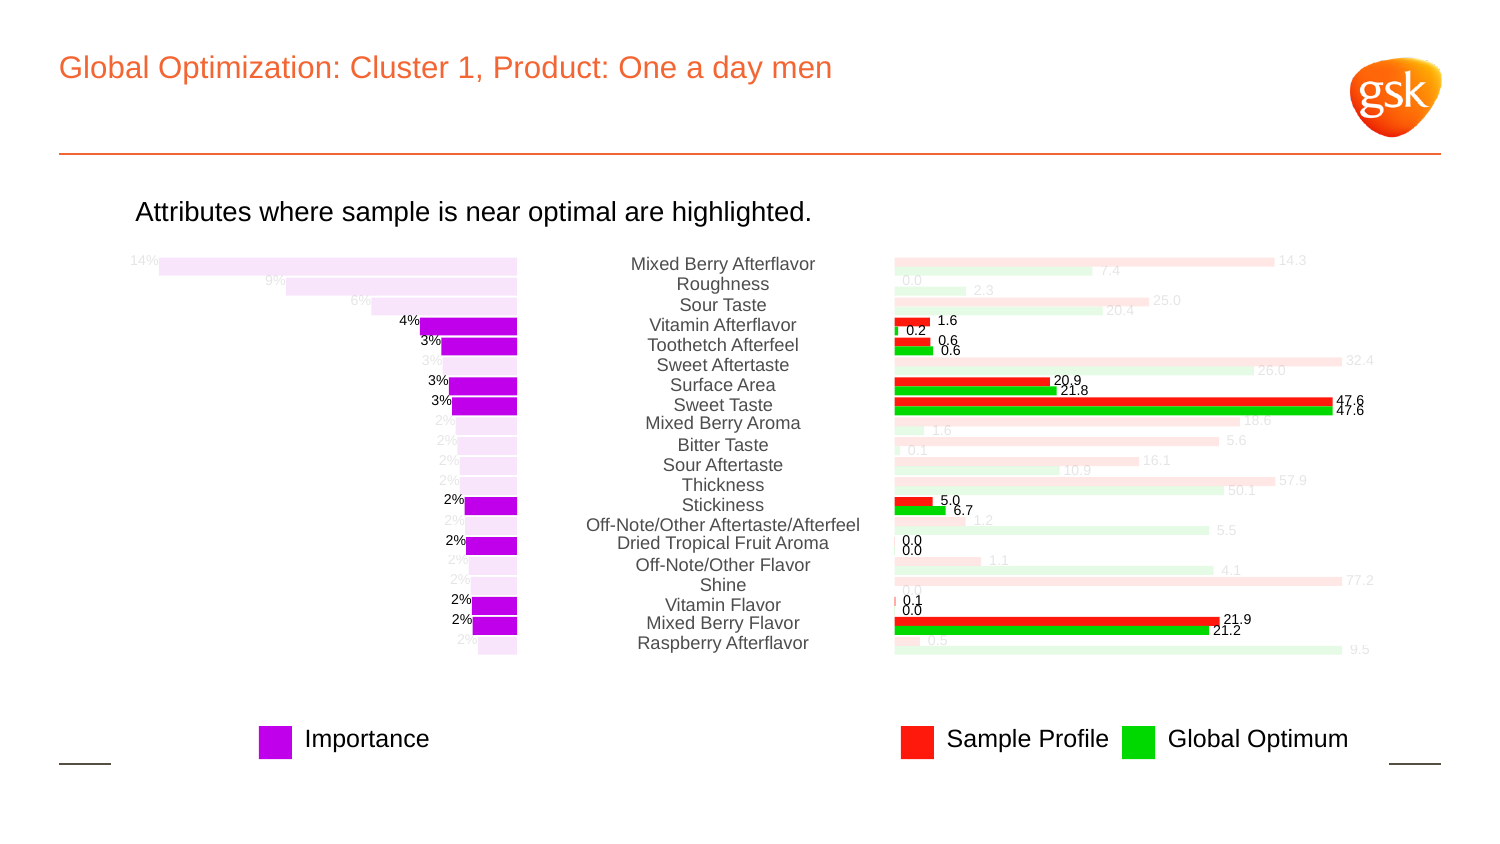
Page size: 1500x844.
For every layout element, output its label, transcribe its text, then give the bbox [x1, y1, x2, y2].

picture [1333, 38, 1457, 157]
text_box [112, 194, 1388, 796]
title Global Optimization: Cluster 1, Product: One a day men [58, 47, 1302, 86]
